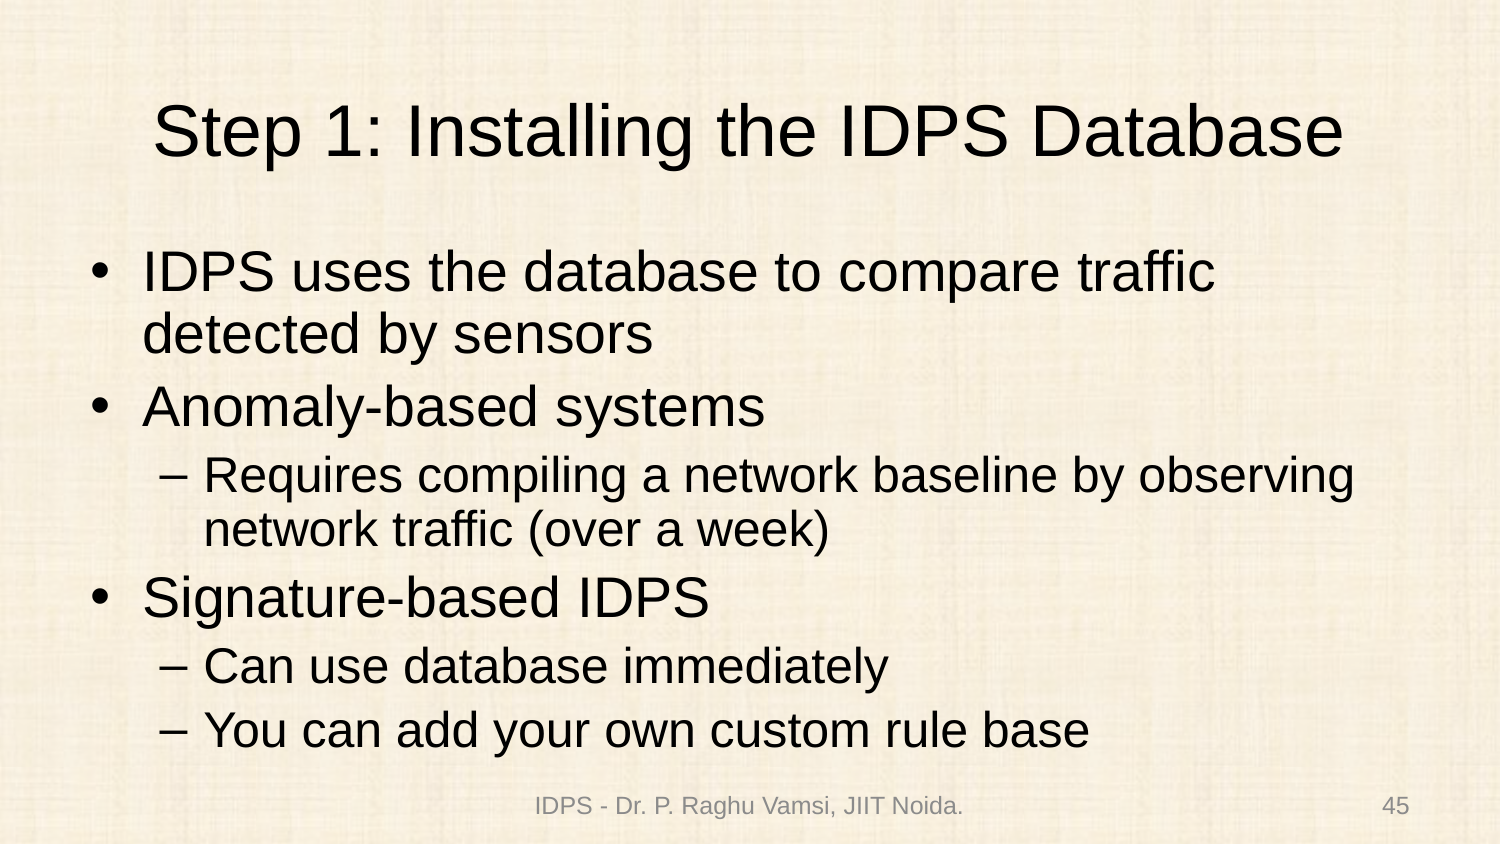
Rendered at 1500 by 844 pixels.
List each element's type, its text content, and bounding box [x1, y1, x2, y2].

slide_number 45 [1074, 782, 1425, 827]
footer IDPS - Dr. P. Raghu Vamsi, JIIT Noida. [512, 782, 988, 827]
list IDPS uses the database to compare traffic detected by sensors Anomaly-based systems Requires compiling a network baseline by observing network traffic (over a week) Signature-based IDPS Can use database immediately You can add your own custom rule base [75, 234, 1425, 769]
title Step 1: Installing the IDPS Database [87, 46, 1413, 207]
